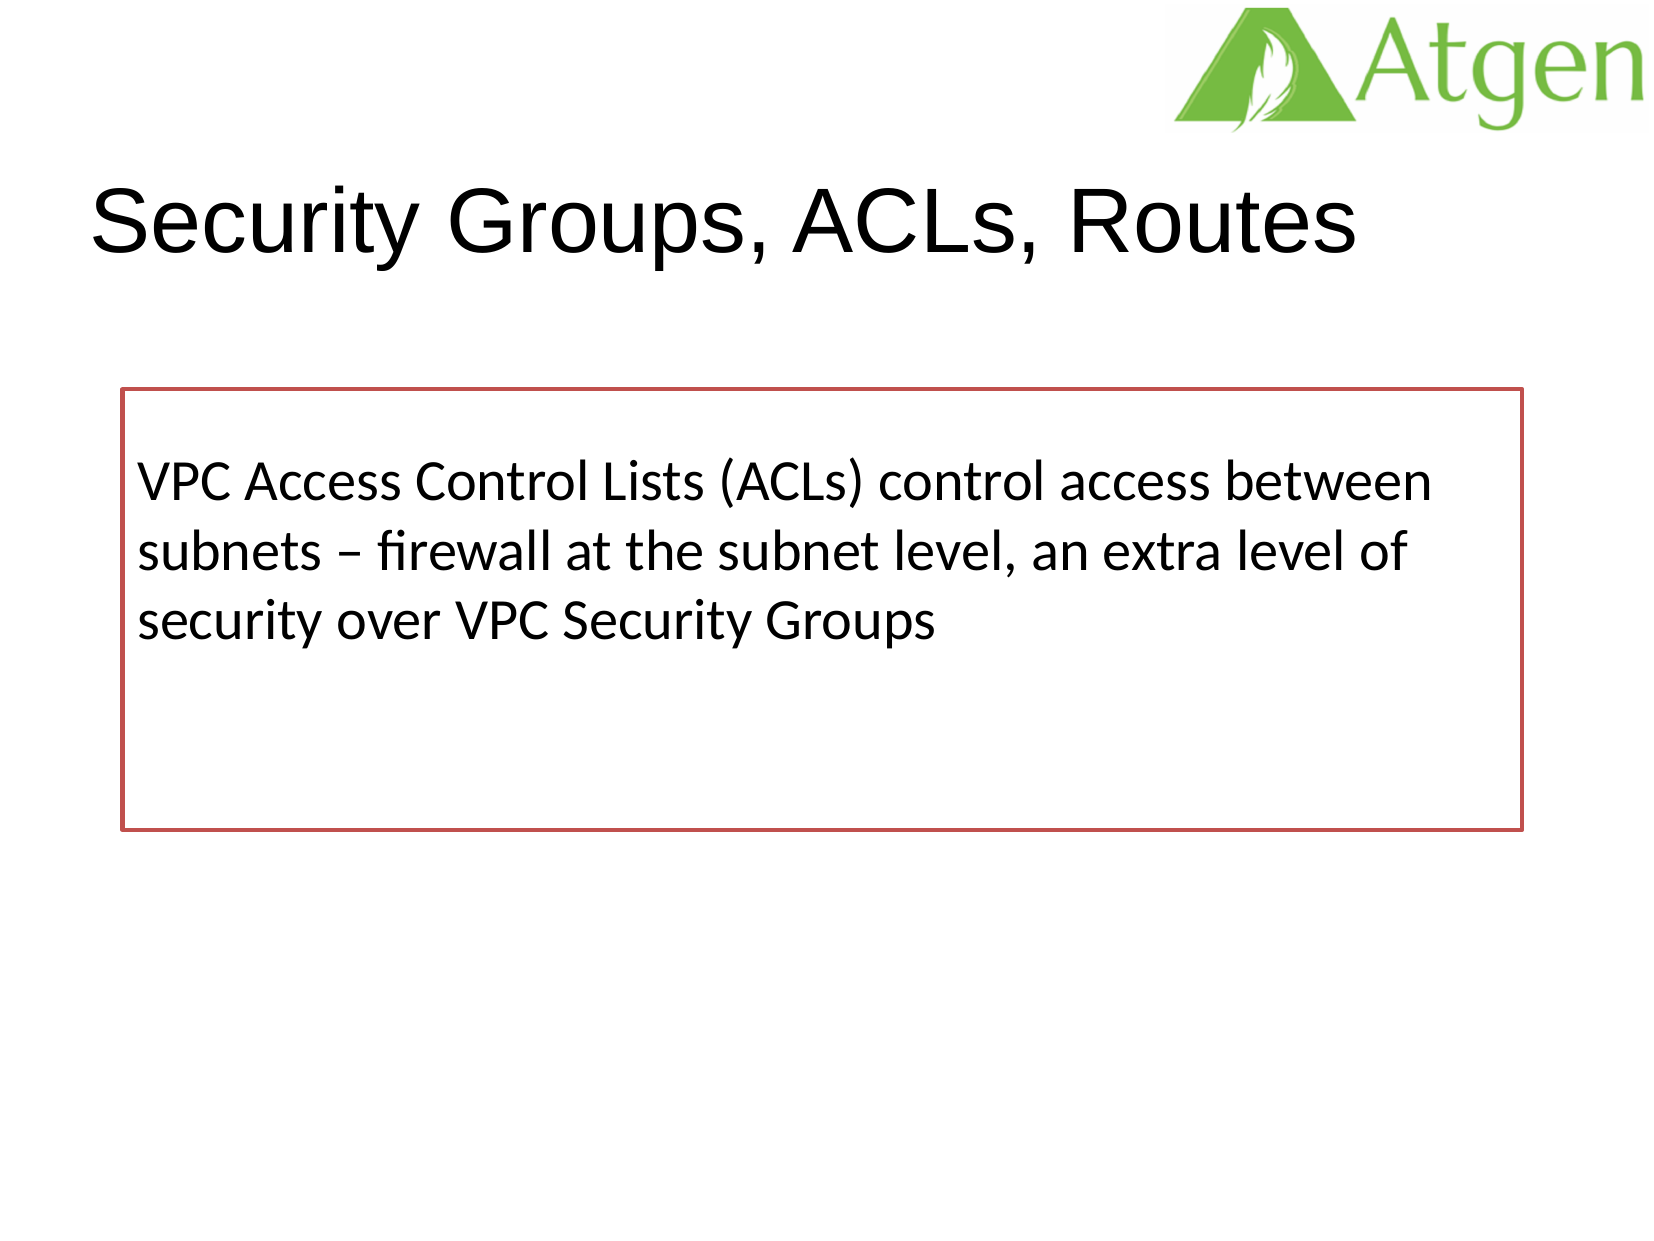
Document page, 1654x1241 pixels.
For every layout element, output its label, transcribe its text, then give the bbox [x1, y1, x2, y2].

text_box Security Groups, ACLs, Routes [75, 122, 1425, 310]
text_box VPC Access Control Lists (ACLs) control access between subnets – firewall at the subnet level, an extra level of security over VPC Security Groups [122, 389, 1523, 830]
picture [1165, 4, 1649, 133]
